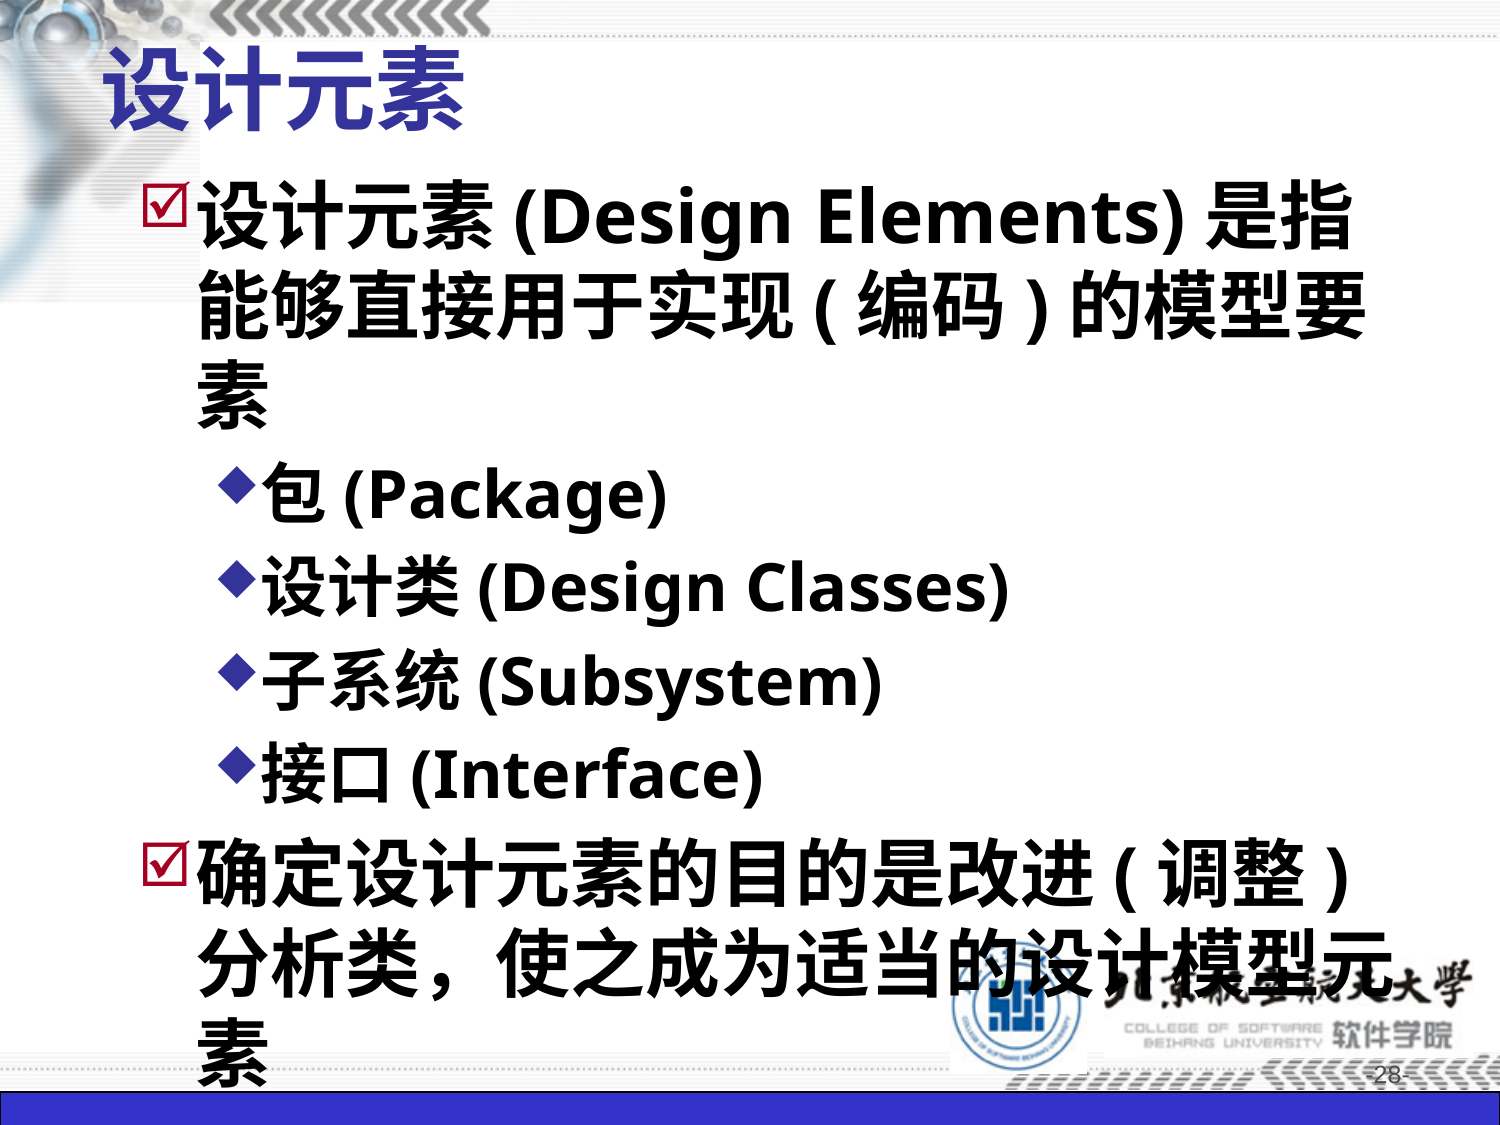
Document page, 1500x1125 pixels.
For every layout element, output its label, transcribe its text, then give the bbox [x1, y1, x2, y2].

slide_number -28- [1074, 1051, 1426, 1125]
picture [1104, 952, 1500, 1090]
list 设计元素(Design Elements)是指能够直接用于实现(编码)的模型要素 包(Package) 设计类(Design Classes) 子系统(Subsystem) 接口(Interface) 确定设计元素的目的是改进(调整)分析类，使之成为适当的设计模型元素 [123, 160, 1424, 1047]
picture [0, 0, 1500, 303]
picture [0, 1047, 1087, 1090]
title 设计元素 [85, 42, 1388, 149]
